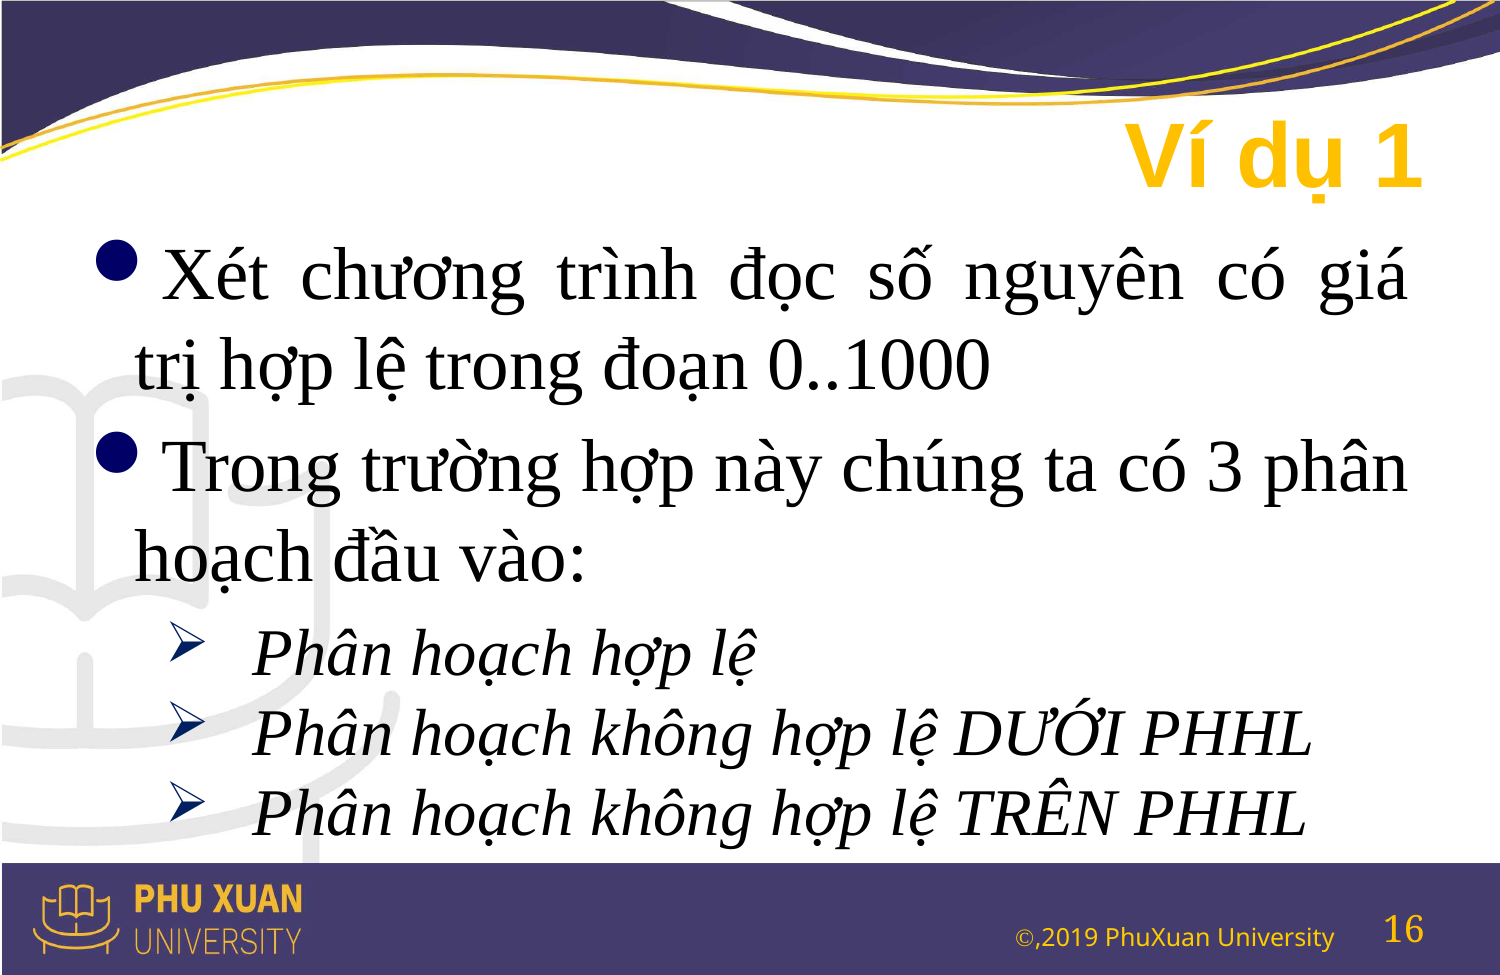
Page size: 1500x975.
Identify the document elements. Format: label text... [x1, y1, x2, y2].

title Ví dụ 1 [75, 43, 1425, 206]
list Xét chương trình đọc số nguyên có giá trị hợp lệ trong đoạn 0..1000 Trong trường hợp này chúng ta có 3 phân hoạch đầu vào: Phân hoạch hợp lệ Phân hoạch không hợp lệ DƯỚI PHHL Phân hoạch không hợp lệ TRÊN PHHL [75, 216, 1425, 841]
picture [0, 0, 1500, 975]
slide_number 16 [1299, 903, 1425, 956]
